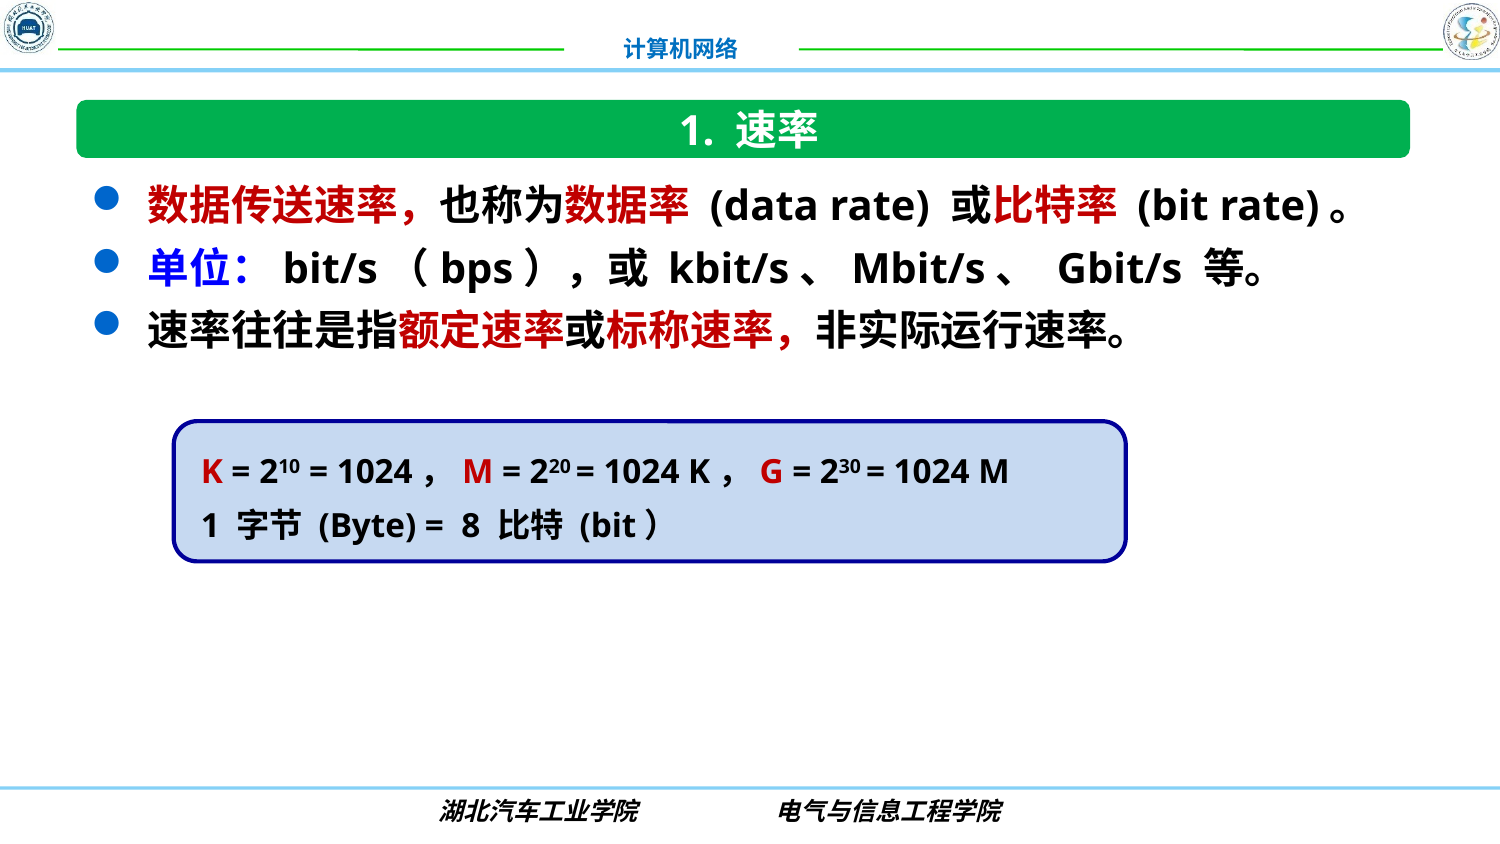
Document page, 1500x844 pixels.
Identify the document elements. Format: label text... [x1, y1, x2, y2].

list 数据传送速率，也称为数据率 (data rate) 或比特率 (bit rate)。 单位：bit/s（bps），或 kbit/s、Mbit/s、 Gbit/s 等。 速率往往是指额定速率或标称速率，非实际运行速率。 [76, 159, 1410, 423]
picture [1443, 3, 1500, 60]
text_box [171, 419, 1124, 564]
text_box K = 210 = 1024，M = 220 = 1024 K，G = 230 = 1024 M 1 字节 (Byte) = 8 比特 (bit） [186, 428, 1126, 552]
picture [0, 0, 58, 57]
list 1. 速率 [204, 99, 1293, 158]
